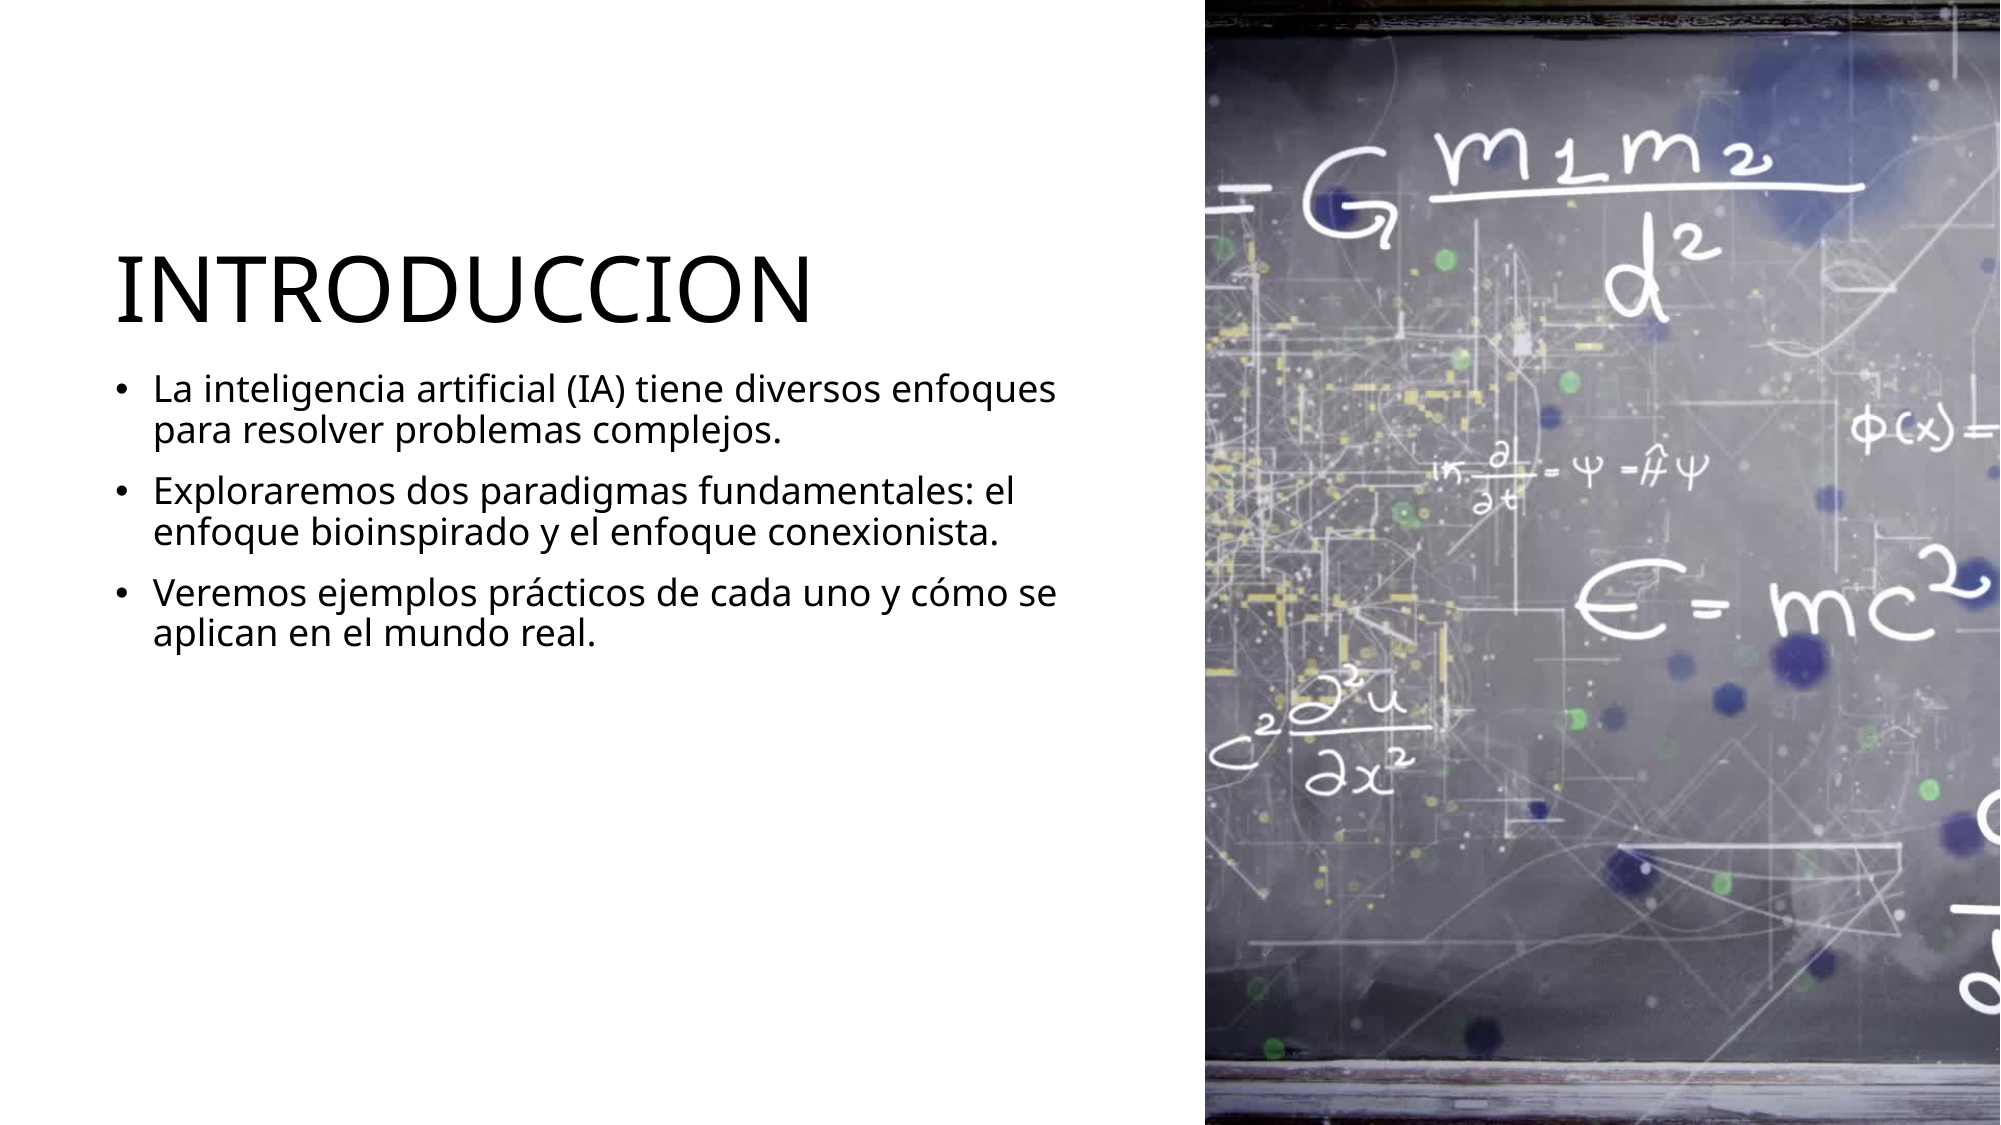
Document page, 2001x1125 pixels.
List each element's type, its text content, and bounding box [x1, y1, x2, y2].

list La inteligencia artificial (IA) tiene diversos enfoques para resolver problemas complejos. Exploraremos dos paradigmas fundamentales: el enfoque bioinspirado y el enfoque conexionista. Veremos ejemplos prácticos de cada uno y cómo se aplican en el mundo real. [100, 363, 1091, 1035]
title INTRODUCCION [100, 98, 1091, 350]
picture [1204, 0, 2000, 1125]
